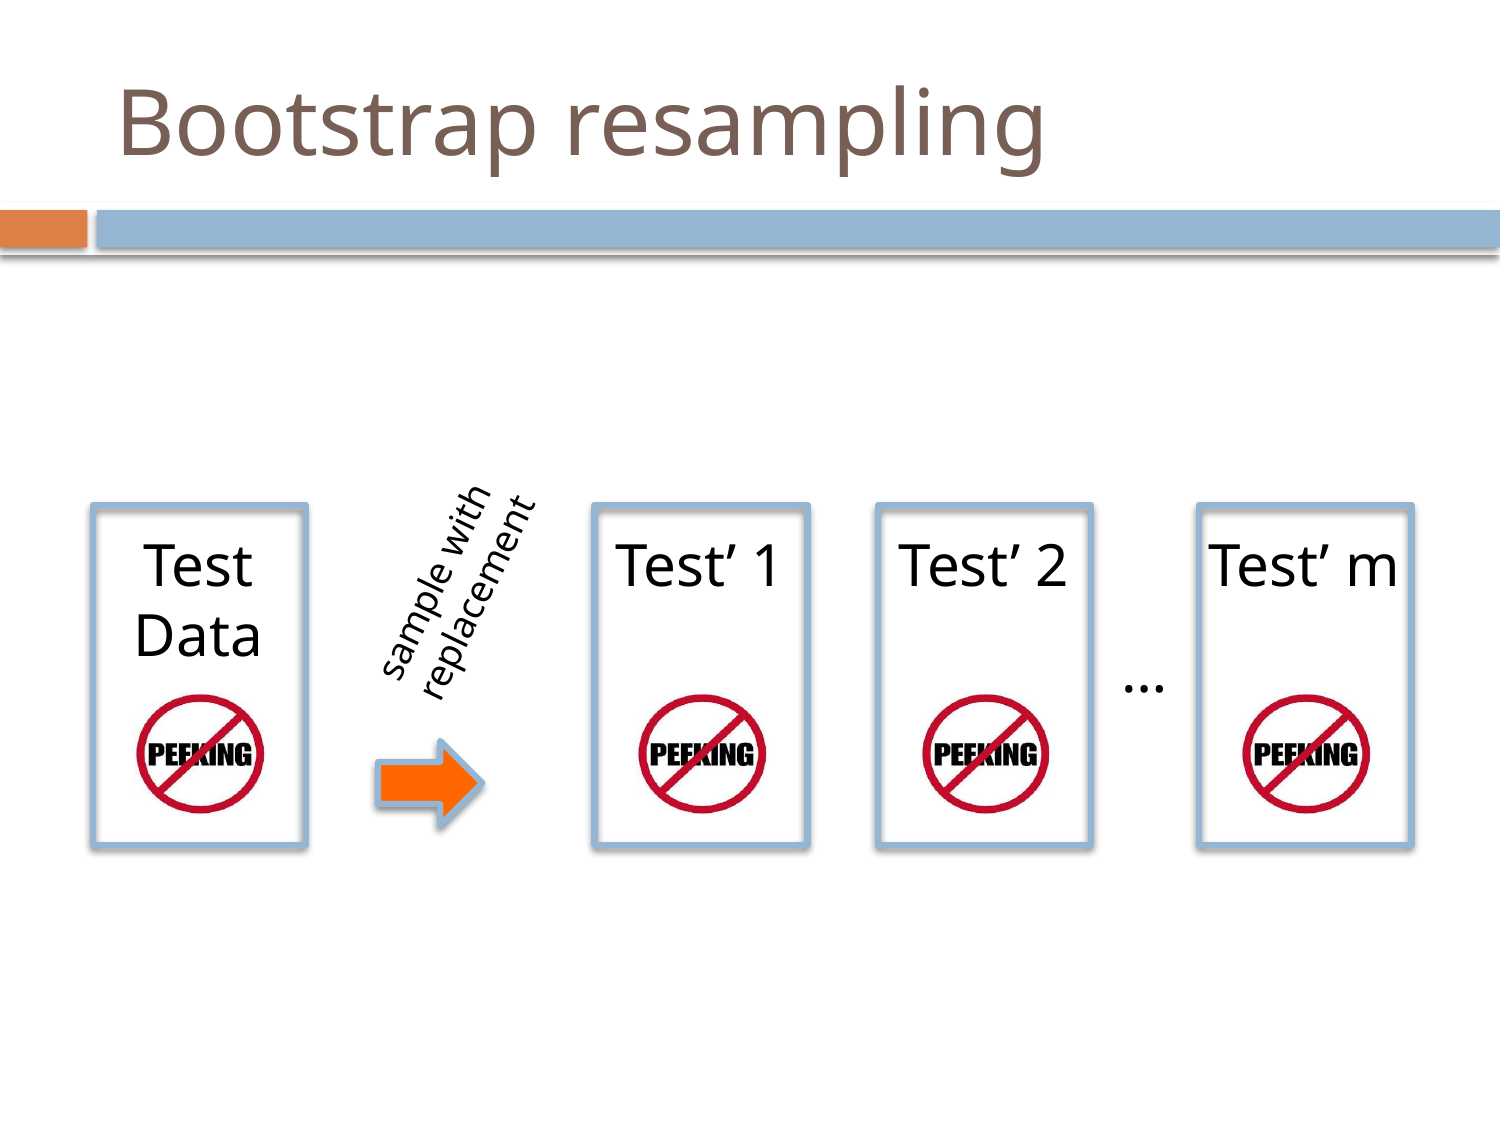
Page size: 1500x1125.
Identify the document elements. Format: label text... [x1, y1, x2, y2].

text_box … [1106, 626, 1183, 712]
title Bootstrap resampling [100, 37, 1438, 200]
text_box sample with replacement [352, 444, 560, 724]
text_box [92, 504, 306, 846]
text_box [594, 504, 808, 846]
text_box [1198, 504, 1412, 846]
text_box [377, 740, 483, 826]
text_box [878, 504, 1092, 846]
